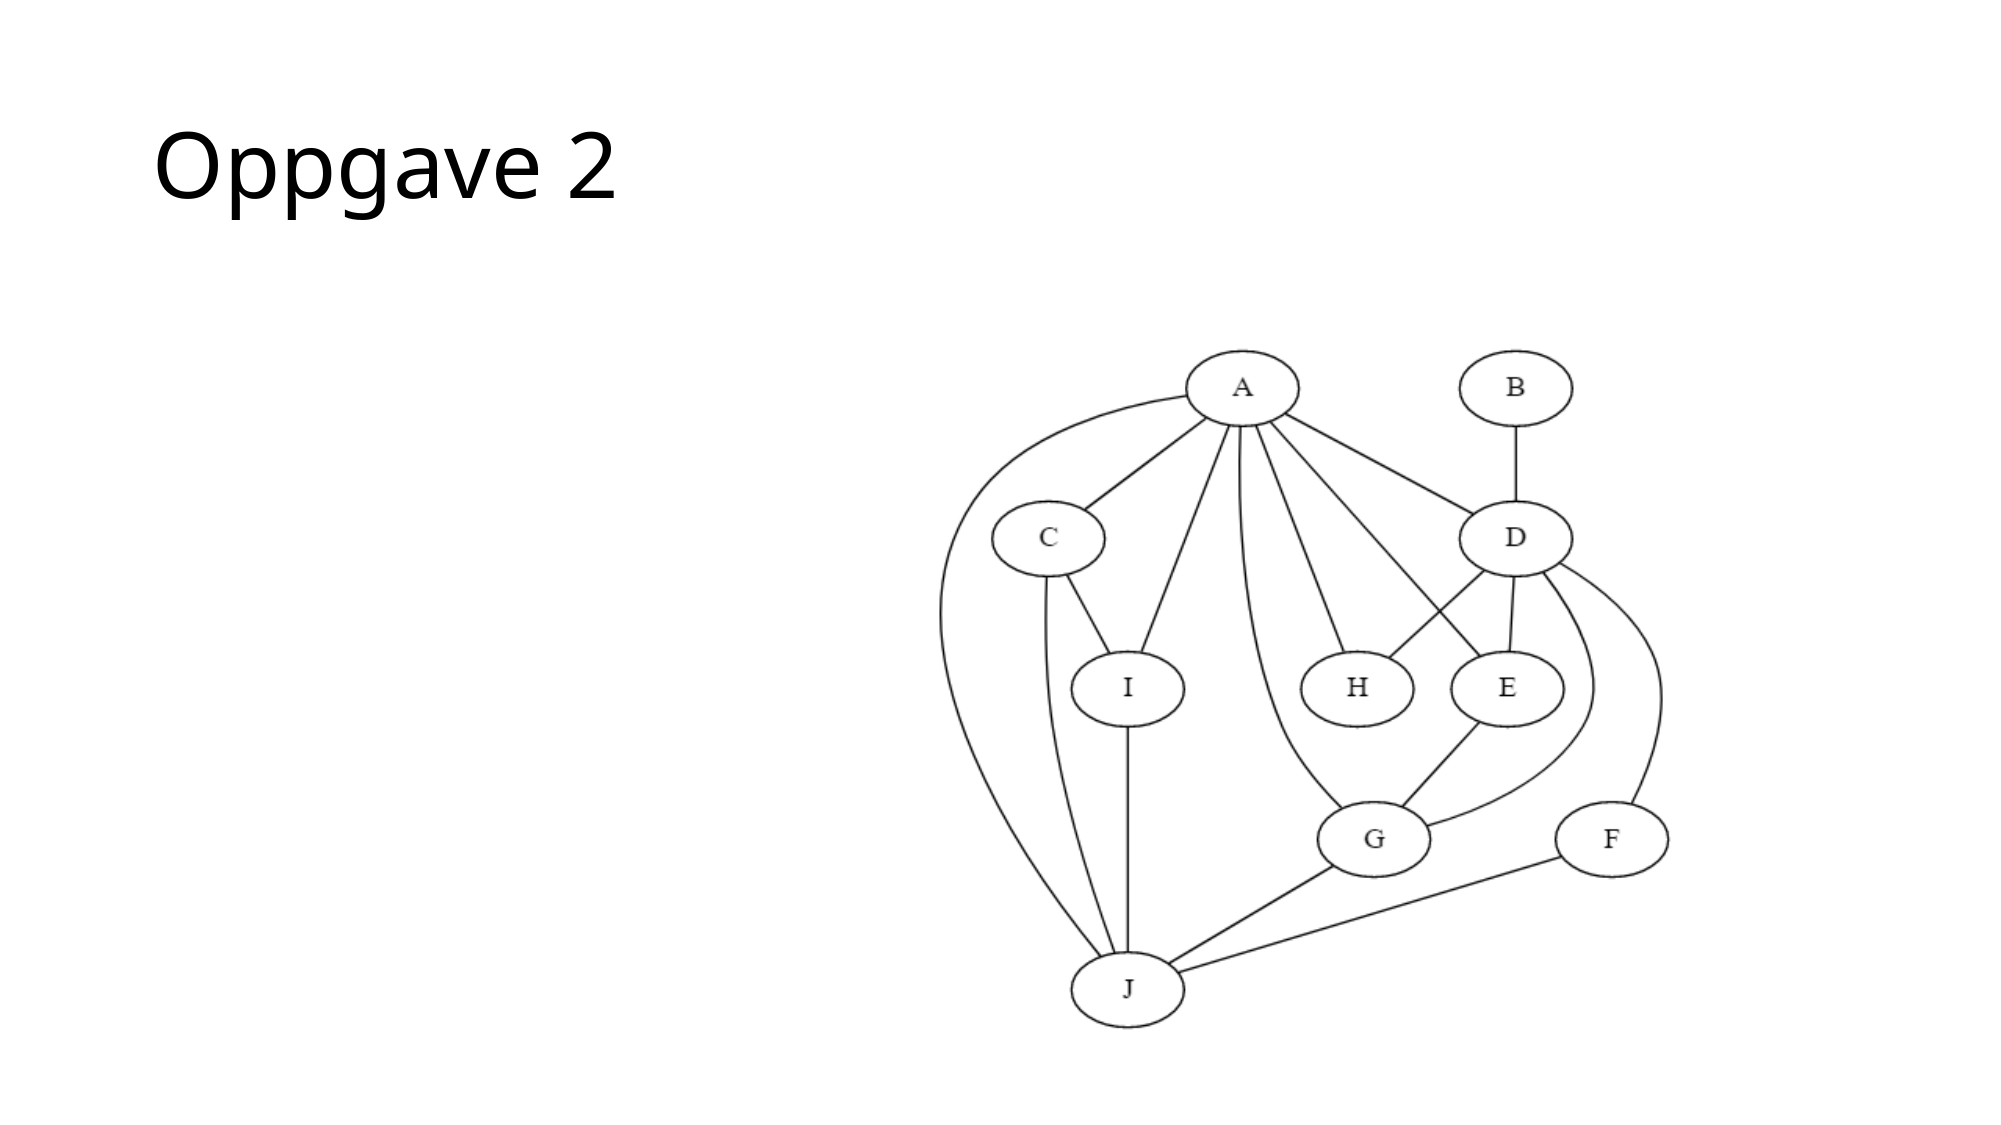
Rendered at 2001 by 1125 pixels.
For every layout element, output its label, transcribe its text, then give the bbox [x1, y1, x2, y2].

picture [932, 343, 1677, 1036]
title Oppgave 2 [137, 59, 1863, 278]
